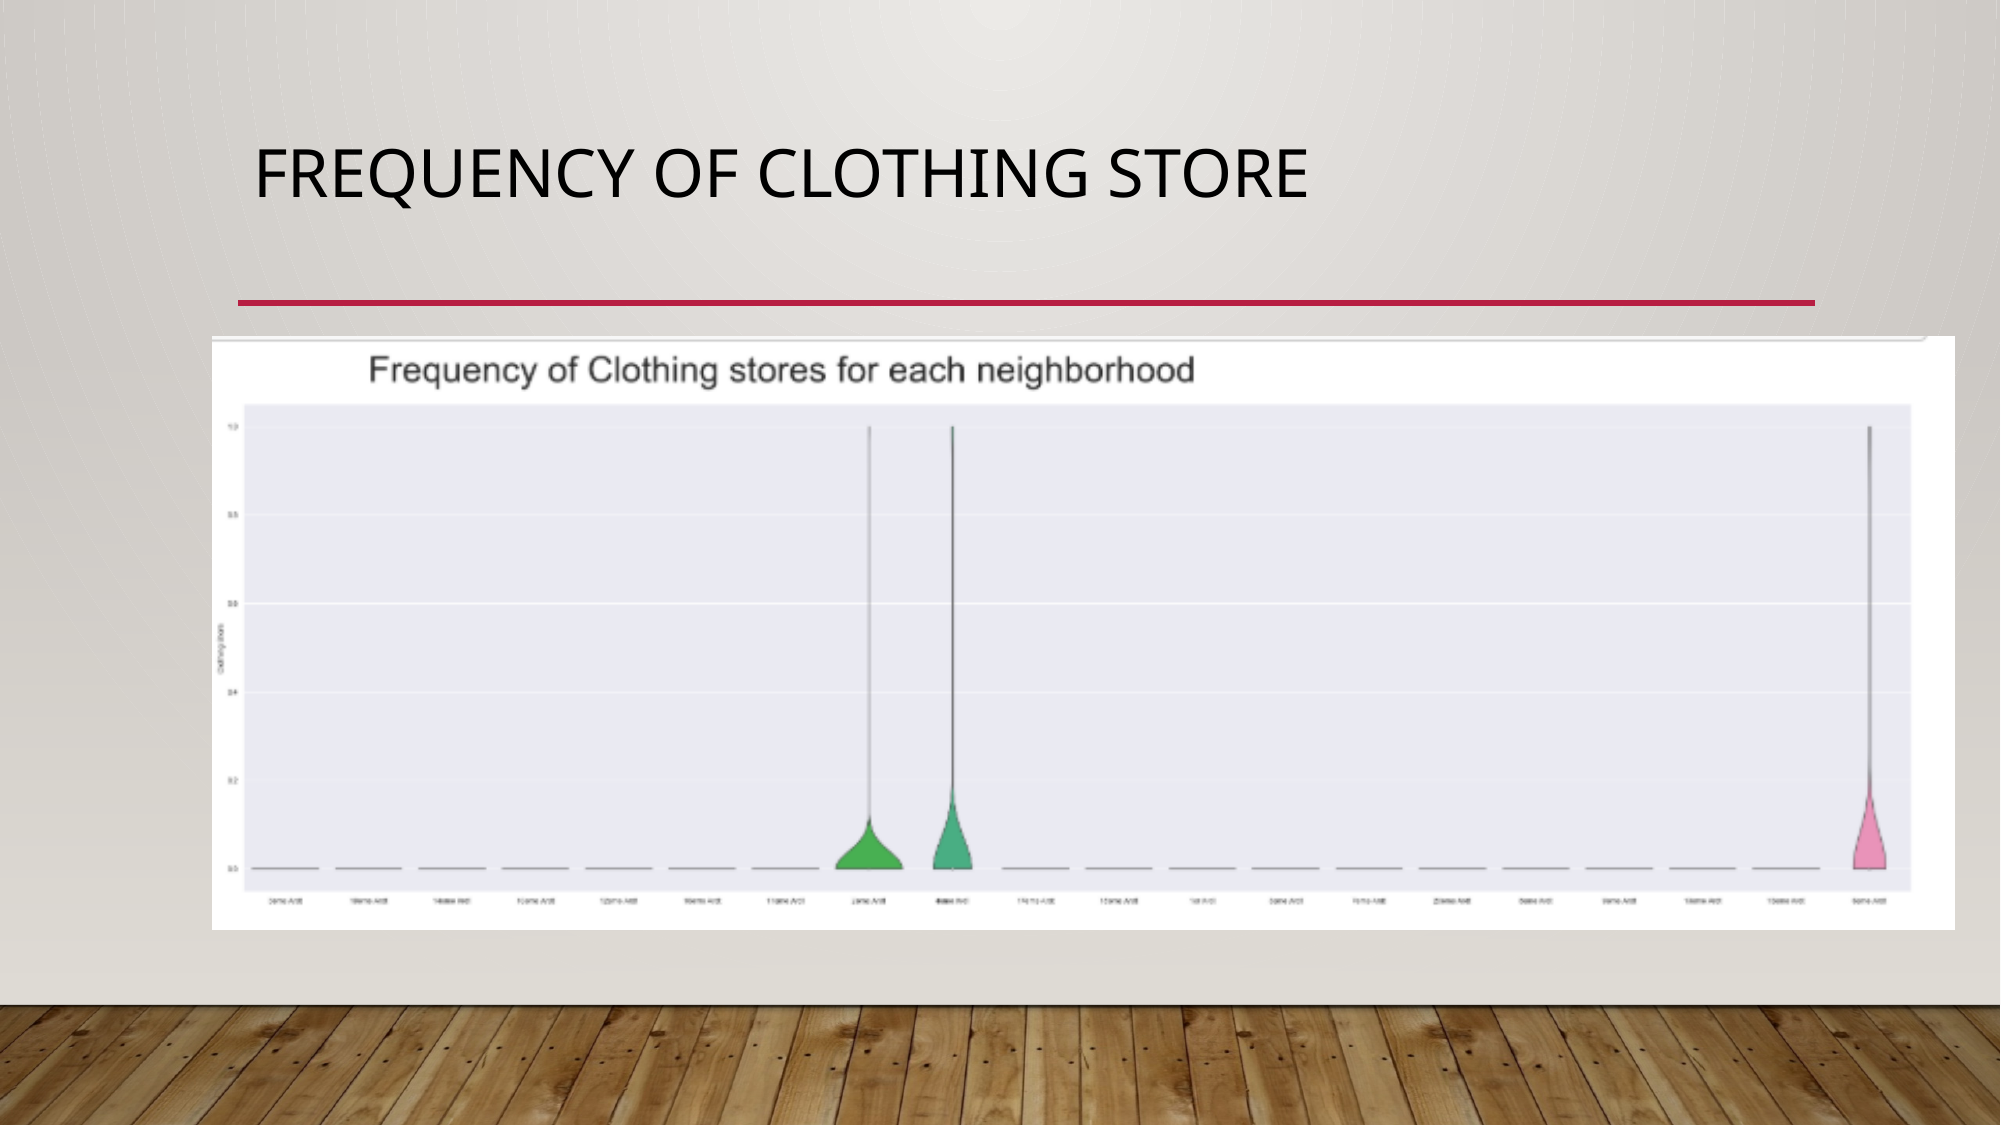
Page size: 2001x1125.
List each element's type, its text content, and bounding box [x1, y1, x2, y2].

title FREQUENCY OF CLOTHING STORE [238, 131, 1814, 305]
picture [0, 1005, 2000, 1125]
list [211, 336, 1956, 931]
